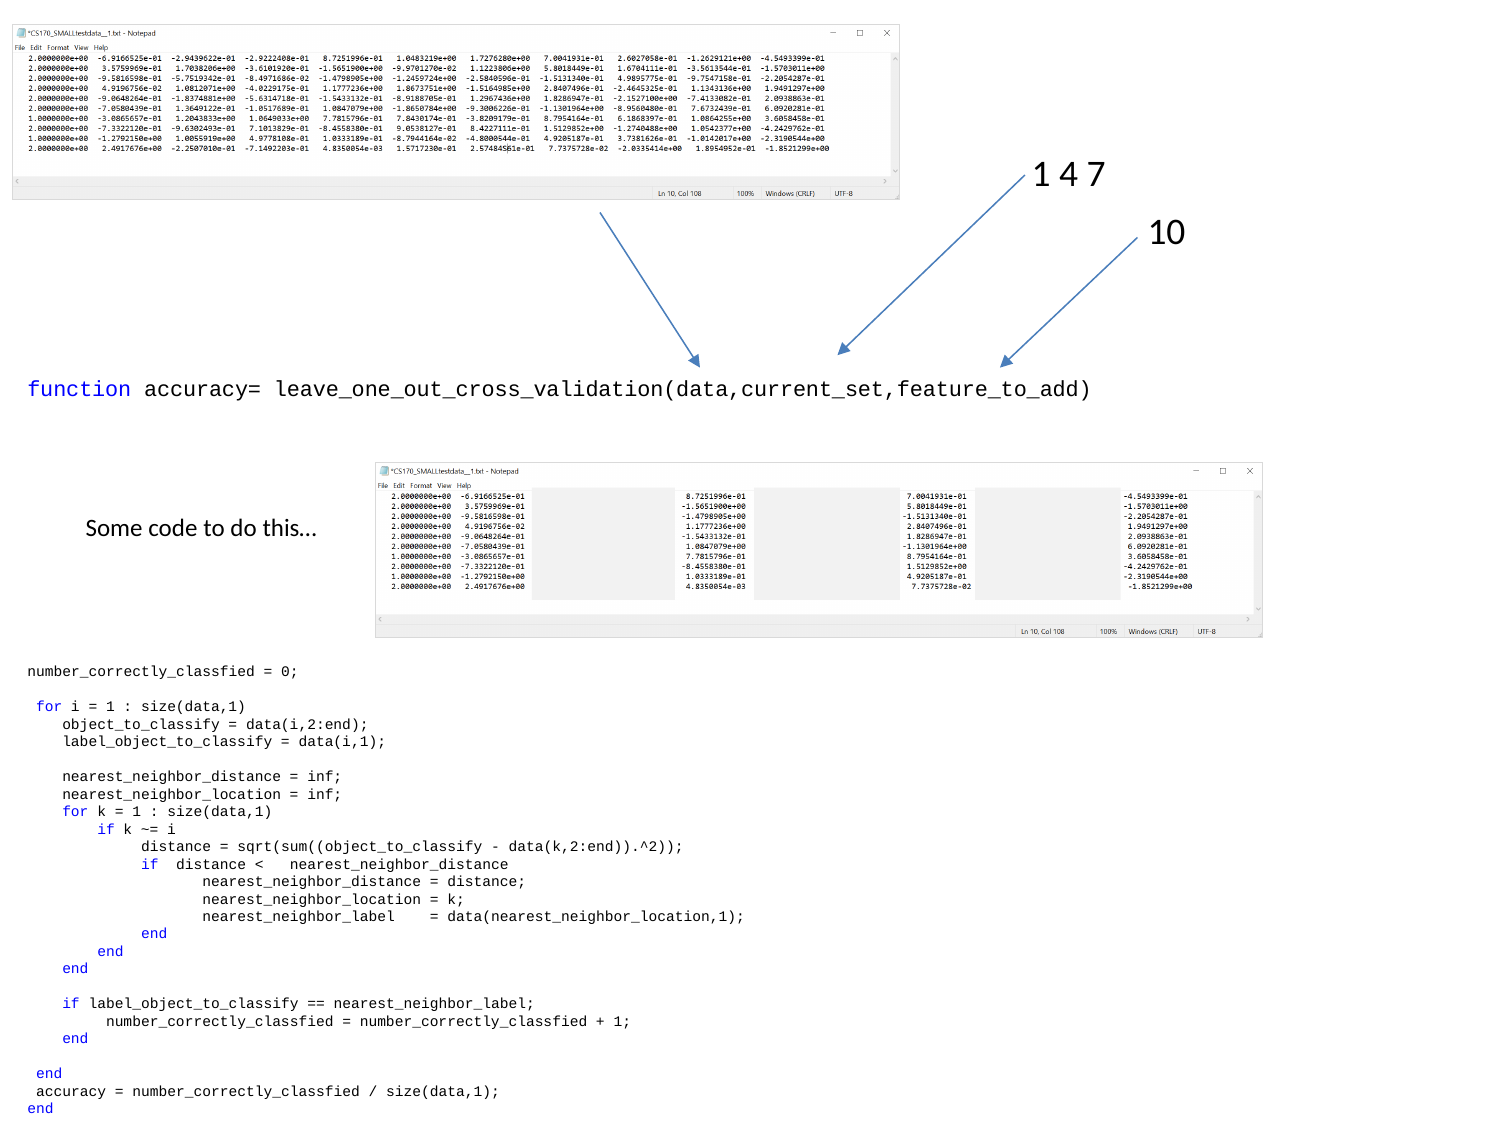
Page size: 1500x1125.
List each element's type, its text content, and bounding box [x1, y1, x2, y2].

text_box Some code to do this… [70, 504, 333, 550]
picture [374, 462, 1263, 638]
text_box 10 [1132, 199, 1201, 260]
picture [12, 24, 901, 200]
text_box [837, 174, 1026, 356]
text_box 1 4 7 [1016, 142, 1121, 202]
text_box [599, 212, 701, 368]
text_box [999, 237, 1138, 368]
text_box function accuracy= leave_one_out_cross_validation(data,current_set,feature_to_add) number_correctly_classfied = 0; for i = 1 : size(data,1) object_to_classify = data(i,2:end); label_object_to_classify = data(i,1); nearest_neighbor_distance = inf; nearest_neighbor_location = inf; for k = 1 : size(data,1) if k ~= i distance = sqrt(sum((object_to_classify - data(k,2:end)).^2)); if distance < nearest_neighbor_distance nearest_neighbor_distance = distance; nearest_neighbor_location = k; nearest_neighbor_label = data(nearest_neighbor_location,1); end end end if label_object_to_classify == nearest_neighbor_label; number_correctly_classfied = number_correctly_classfied + 1; end end accuracy = number_correctly_classfied / size(data,1); end [12, 367, 1500, 1125]
